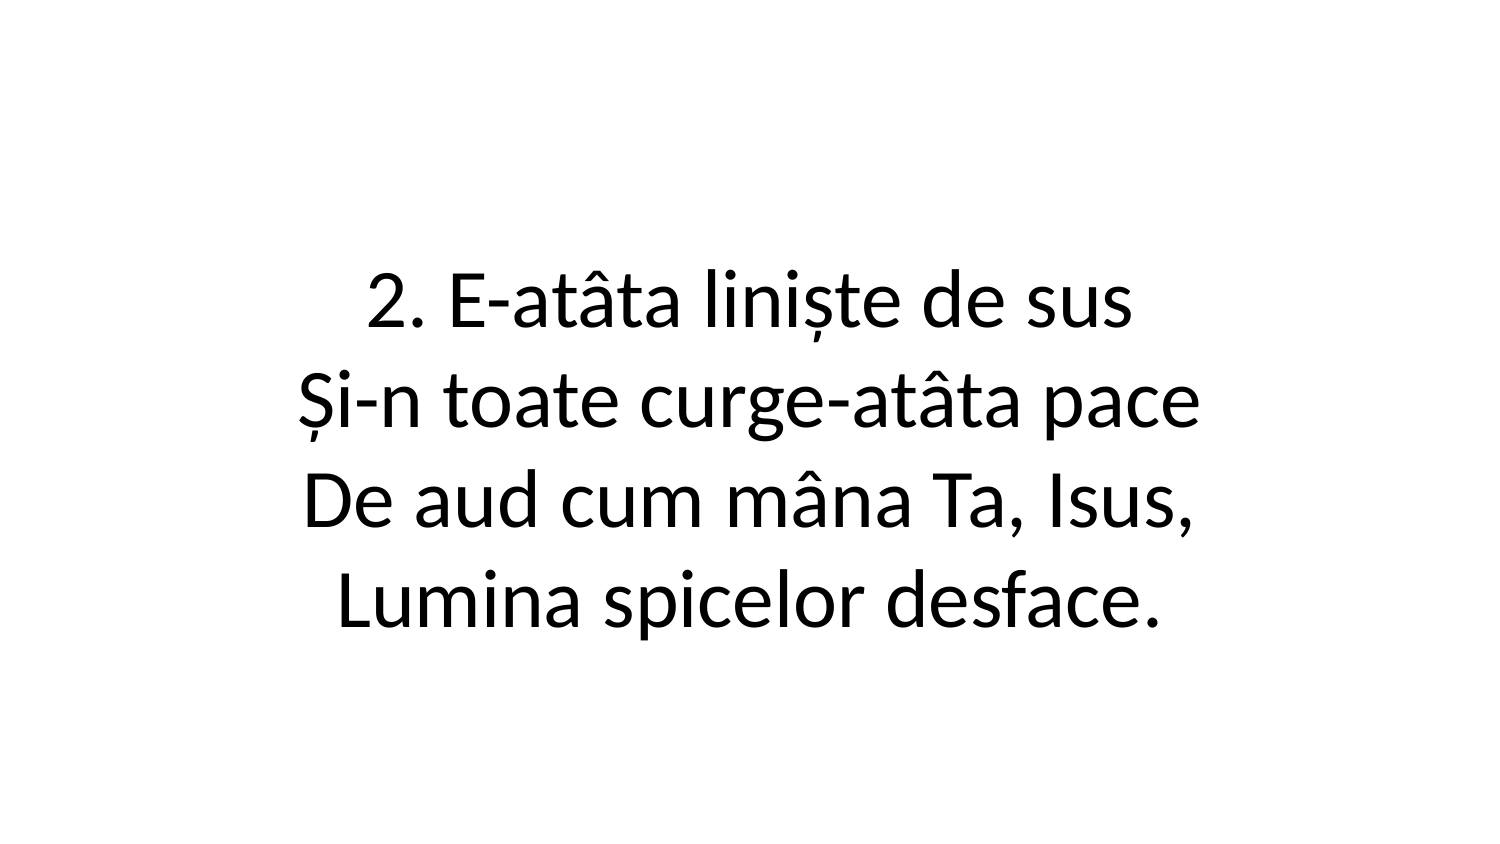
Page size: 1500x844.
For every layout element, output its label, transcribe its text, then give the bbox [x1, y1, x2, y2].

text_box 2. E-atâta liniște de sus Și-n toate curge-atâta pace De aud cum mâna Ta, Isus, Lumina spicelor desface. [282, 192, 1218, 652]
